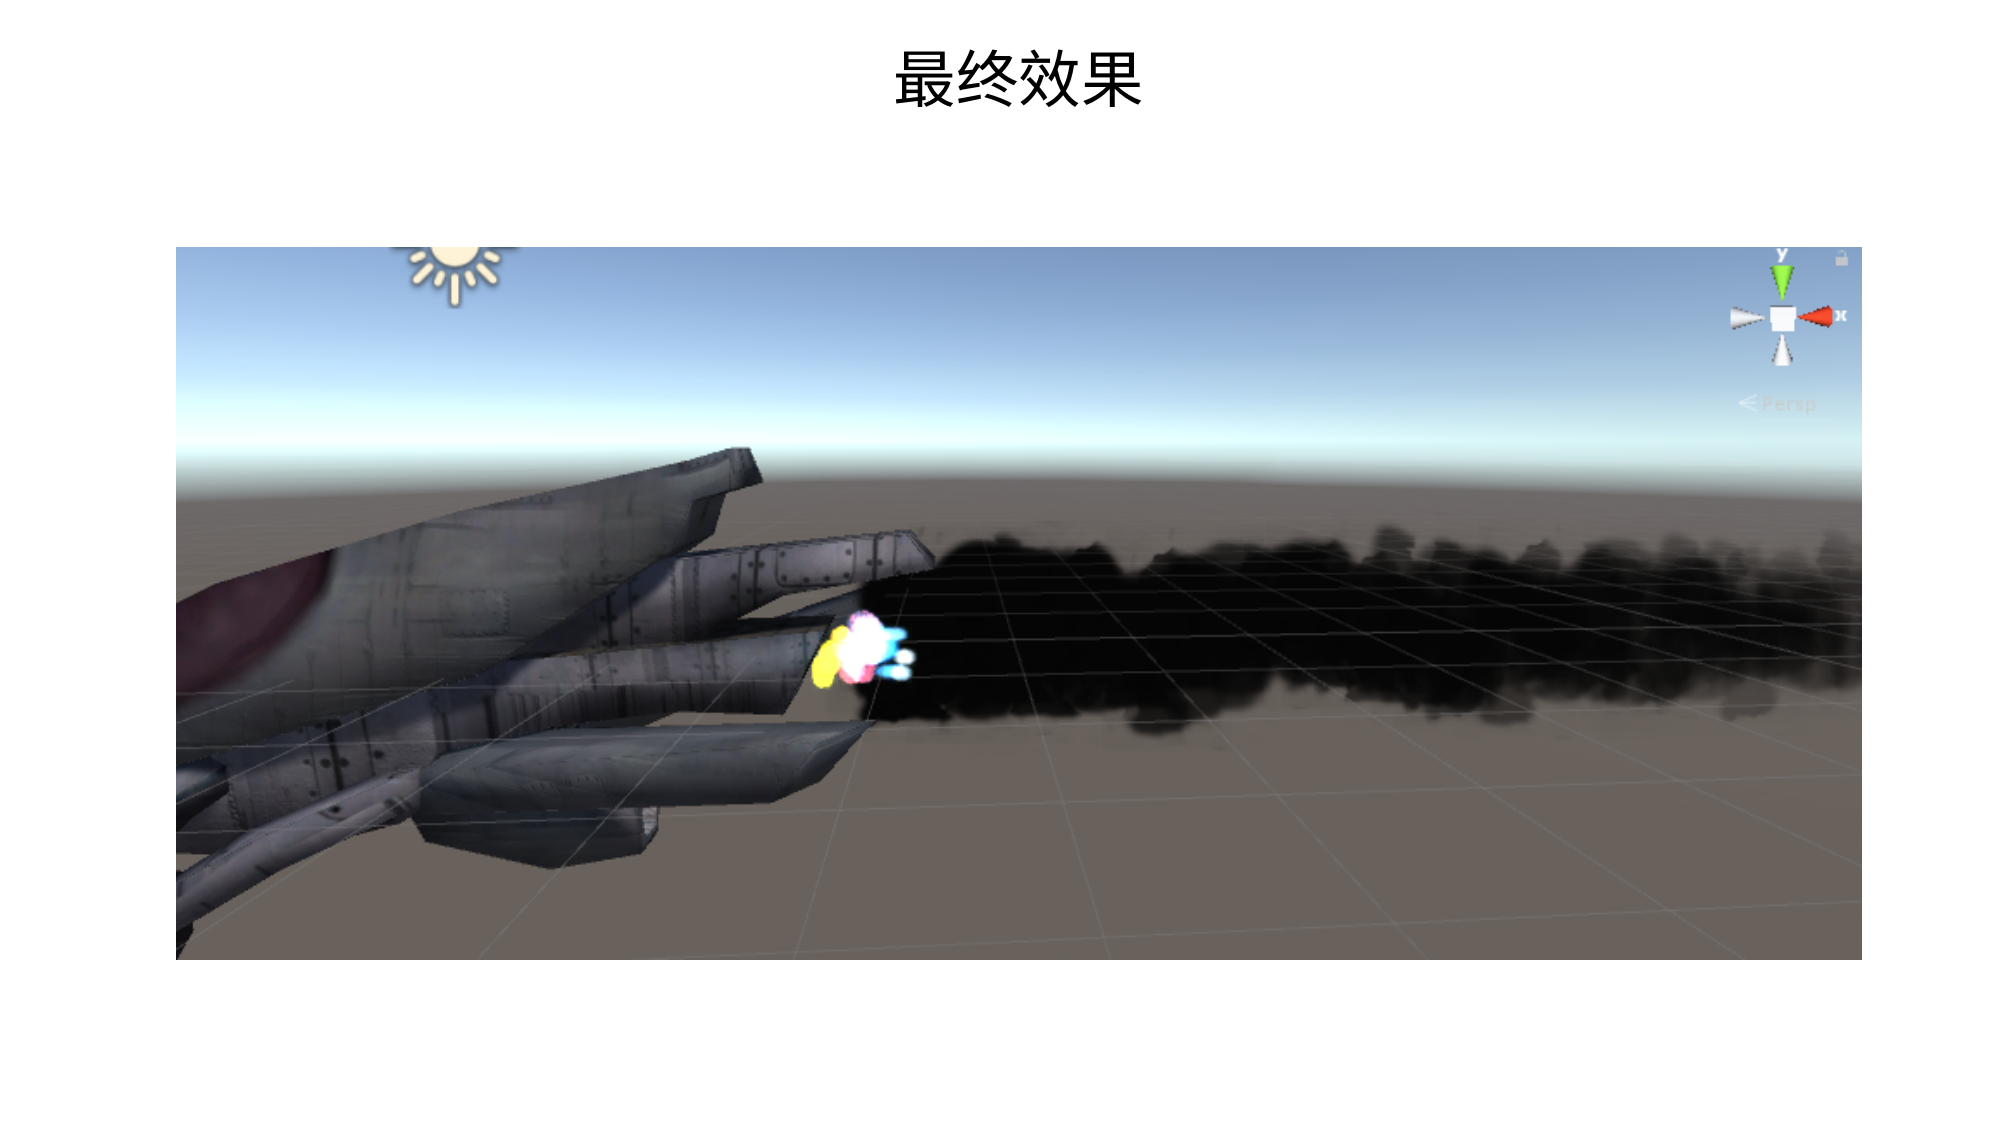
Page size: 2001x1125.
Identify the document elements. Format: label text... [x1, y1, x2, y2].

picture [176, 247, 1862, 960]
text_box 最终效果 [637, 32, 1401, 123]
